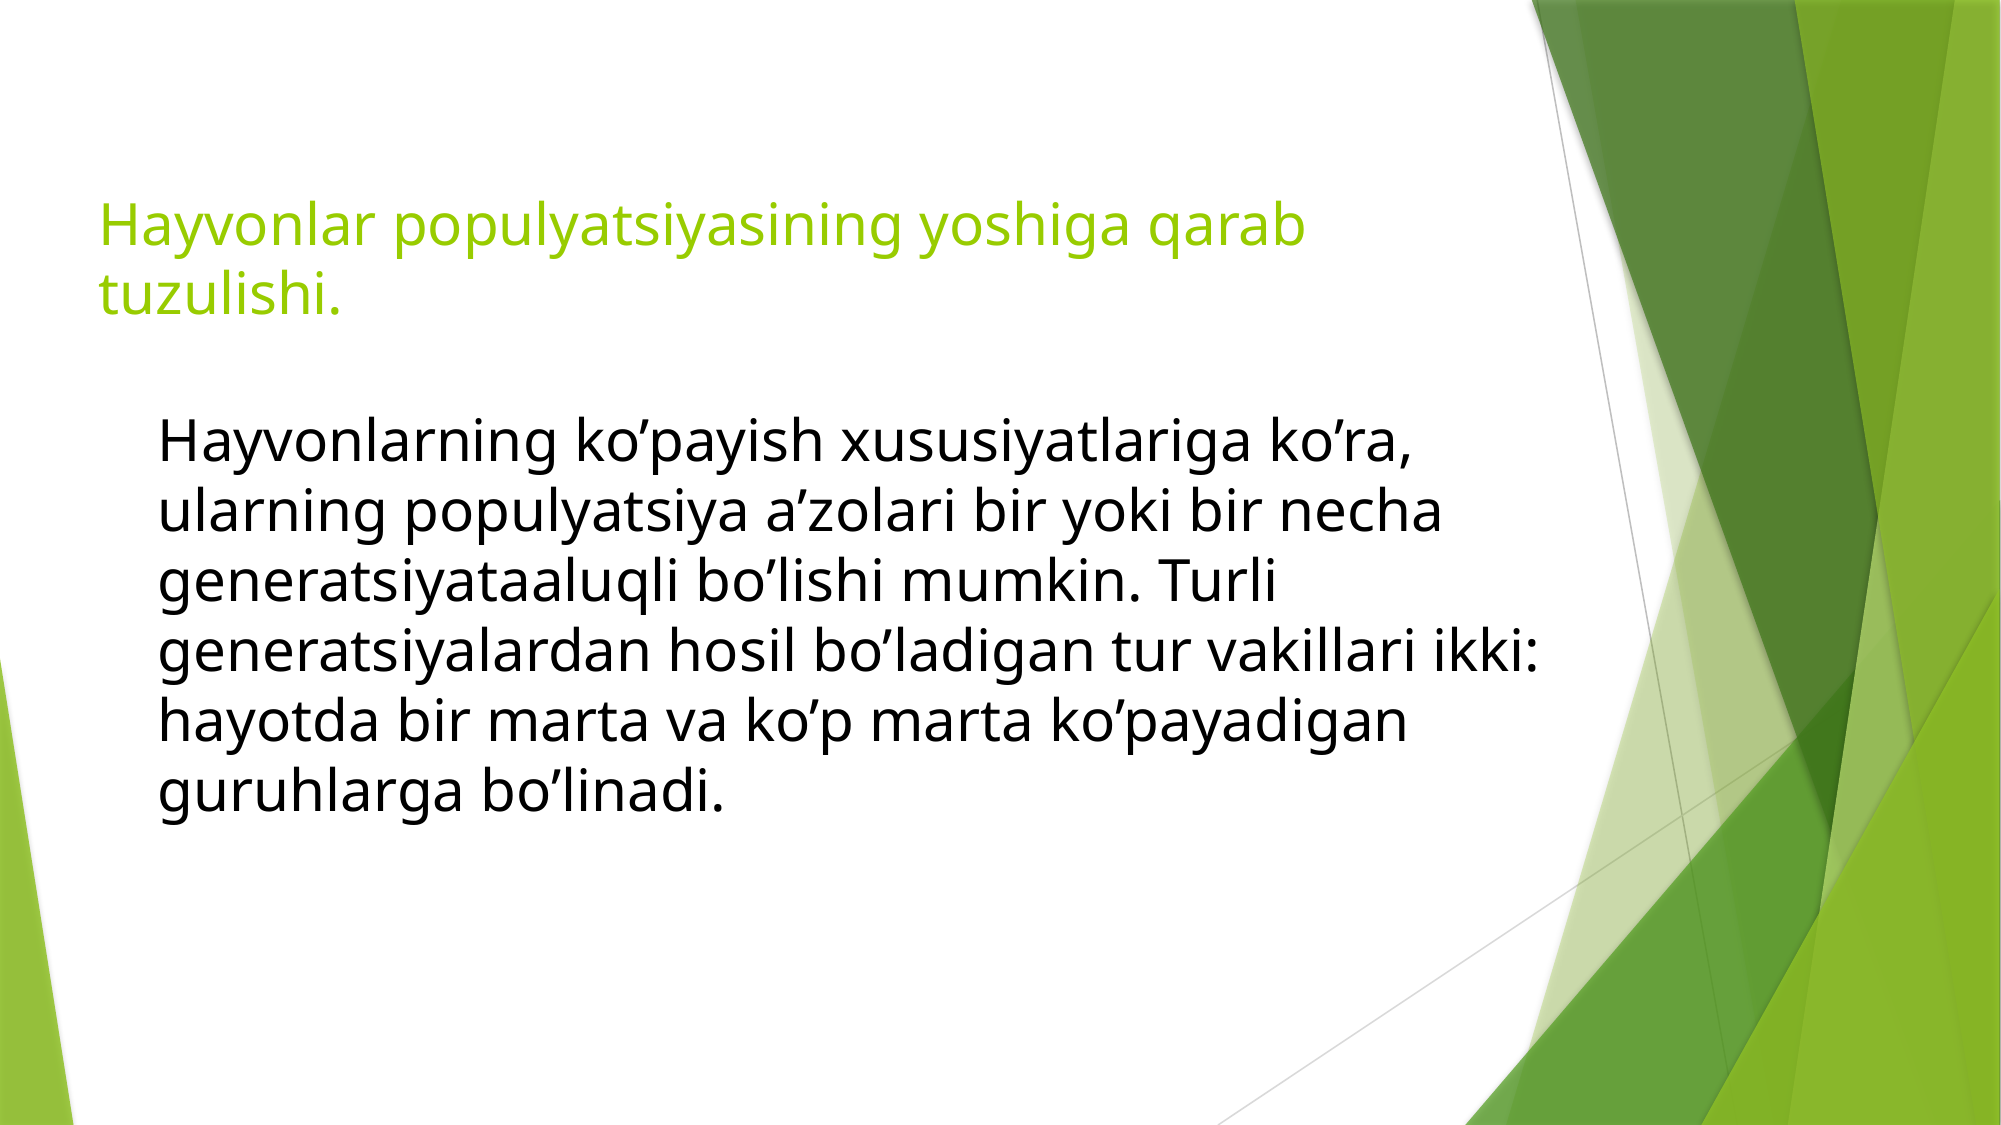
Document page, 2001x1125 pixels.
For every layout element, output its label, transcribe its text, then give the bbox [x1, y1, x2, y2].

text_box Hayvonlar populyatsiyasining yoshiga qarab tuzulishi. [83, 109, 1496, 335]
text_box Hayvonlarning ko’payish xususiyatlariga ko’ra, ularning populyatsiya a’zolari bir yoki bir necha generatsiyataaluqli bo’lishi mumkin. Turli generatsiyalardan hosil bo’ladigan tur vakillari ikki: hayotda bir marta va ko’p marta ko’payadigan guruhlarga bo’linadi. [143, 395, 1634, 831]
